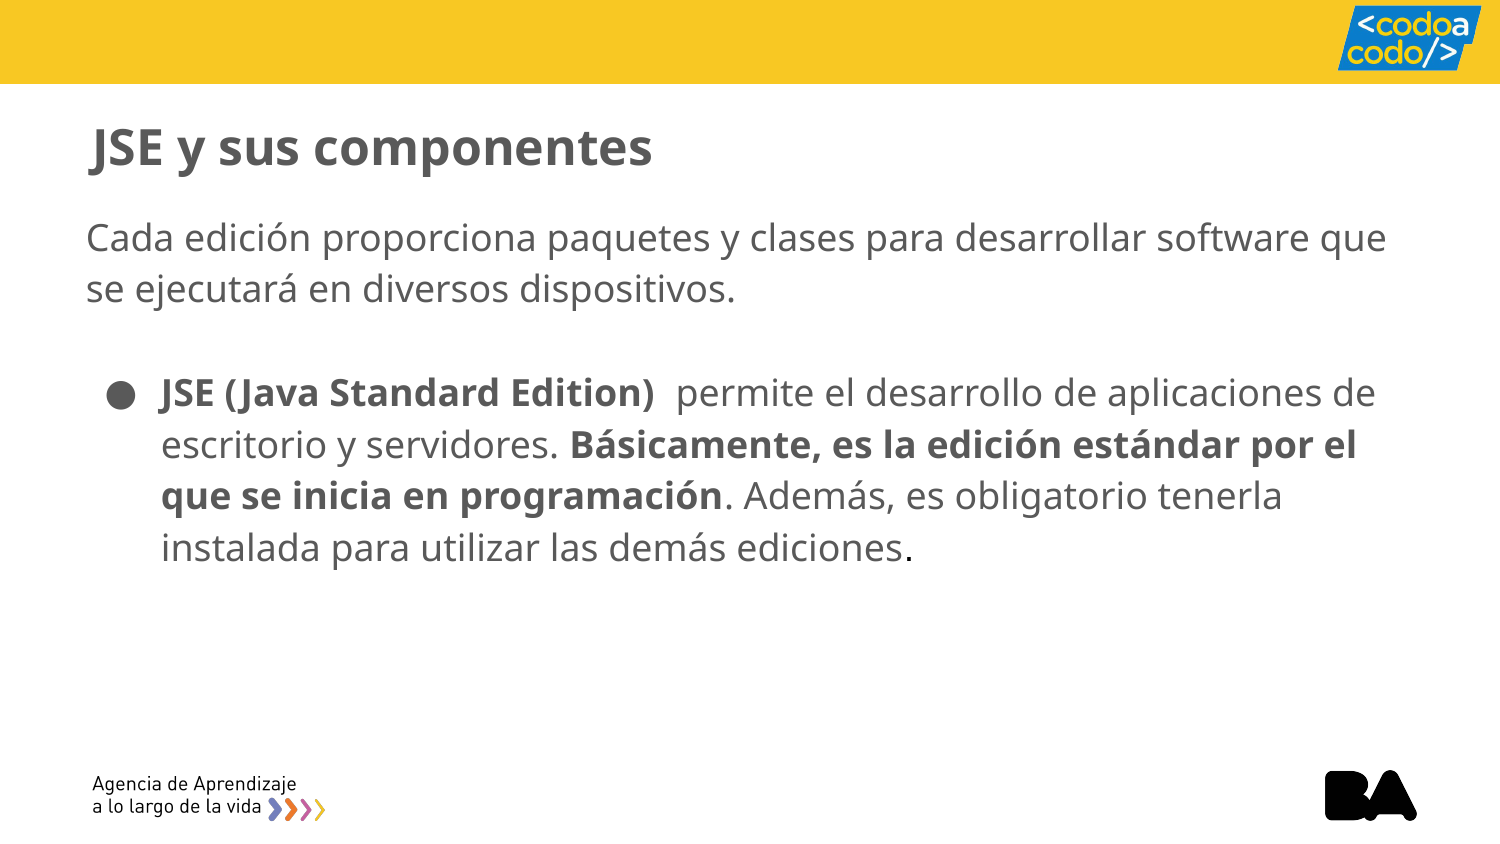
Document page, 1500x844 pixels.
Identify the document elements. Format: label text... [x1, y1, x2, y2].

picture [1337, 5, 1482, 71]
list Cada edición proporciona paquetes y clases para desarrollar software que se ejecutará en diversos dispositivos. JSE (Java Standard Edition) permite el desarrollo de aplicaciones de escritorio y servidores. Básicamente, es la edición estándar por el que se inicia en programación. Además, es obligatorio tenerla instalada para utilizar las demás ediciones. [70, 191, 1430, 737]
title JSE y sus componentes [70, 98, 1446, 192]
picture [70, 756, 344, 835]
picture [1325, 770, 1417, 821]
